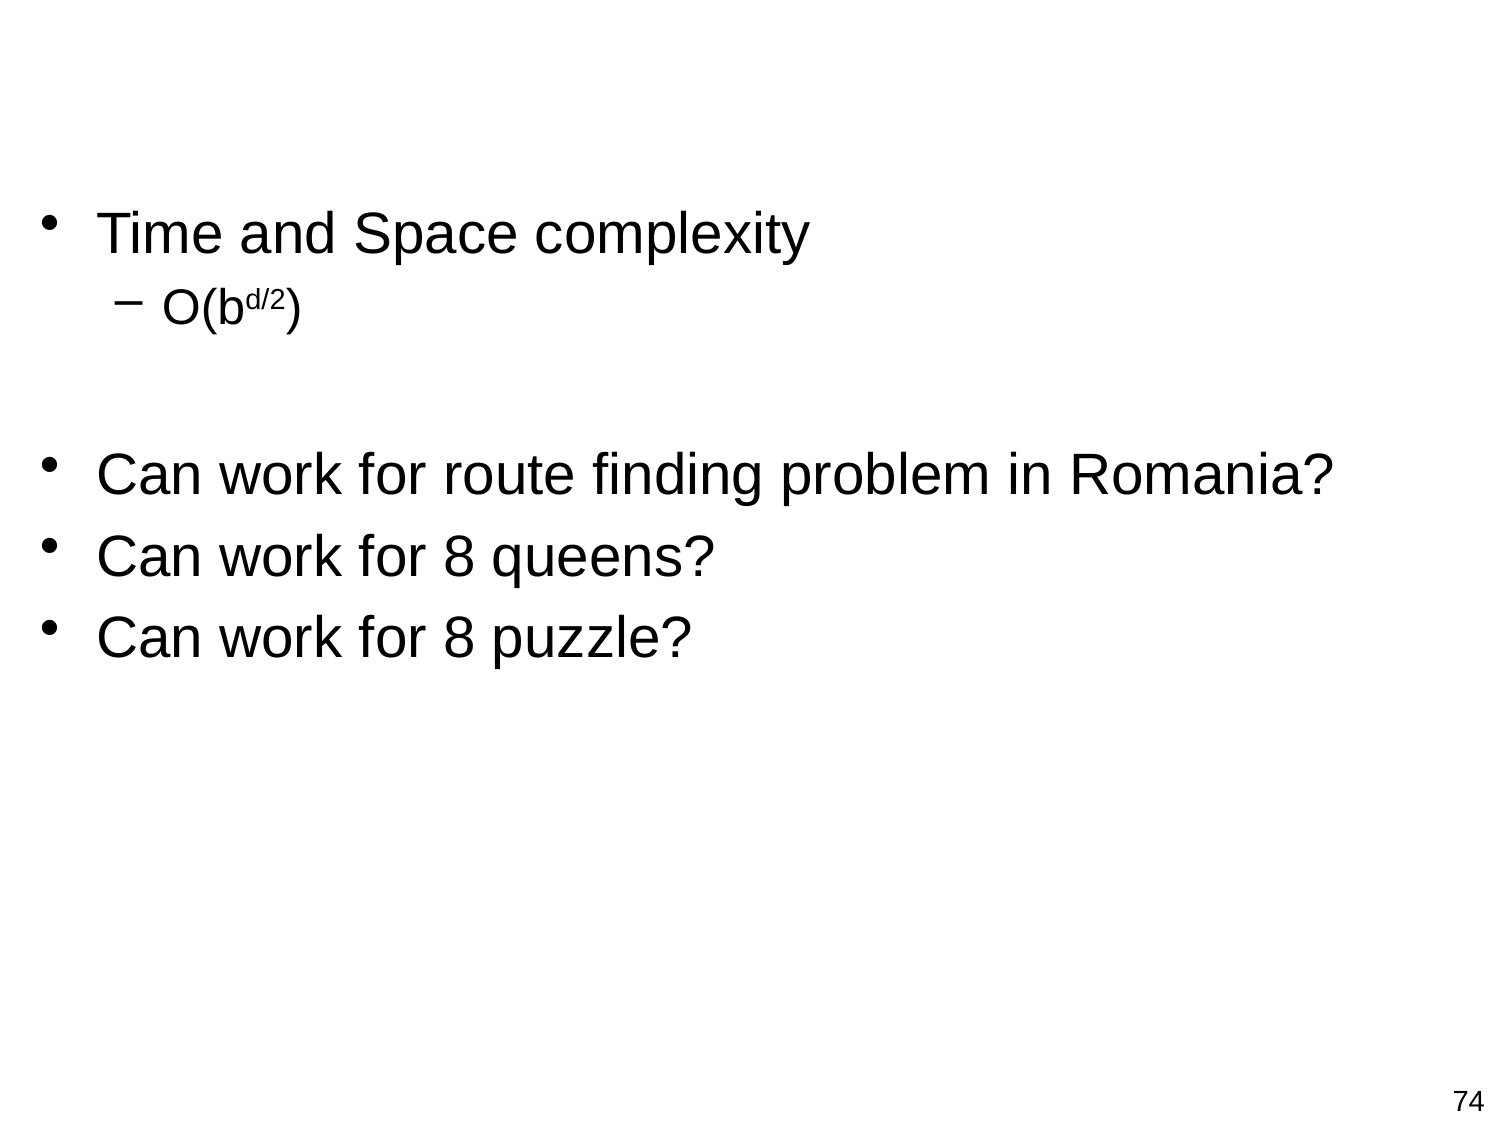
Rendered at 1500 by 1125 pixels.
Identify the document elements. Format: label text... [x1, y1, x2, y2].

slide_number 74 [1424, 1074, 1500, 1125]
list Time and Space complexity O(bd/2) Can work for route finding problem in Romania? Can work for 8 queens? Can work for 8 puzzle? [24, 187, 1476, 1063]
